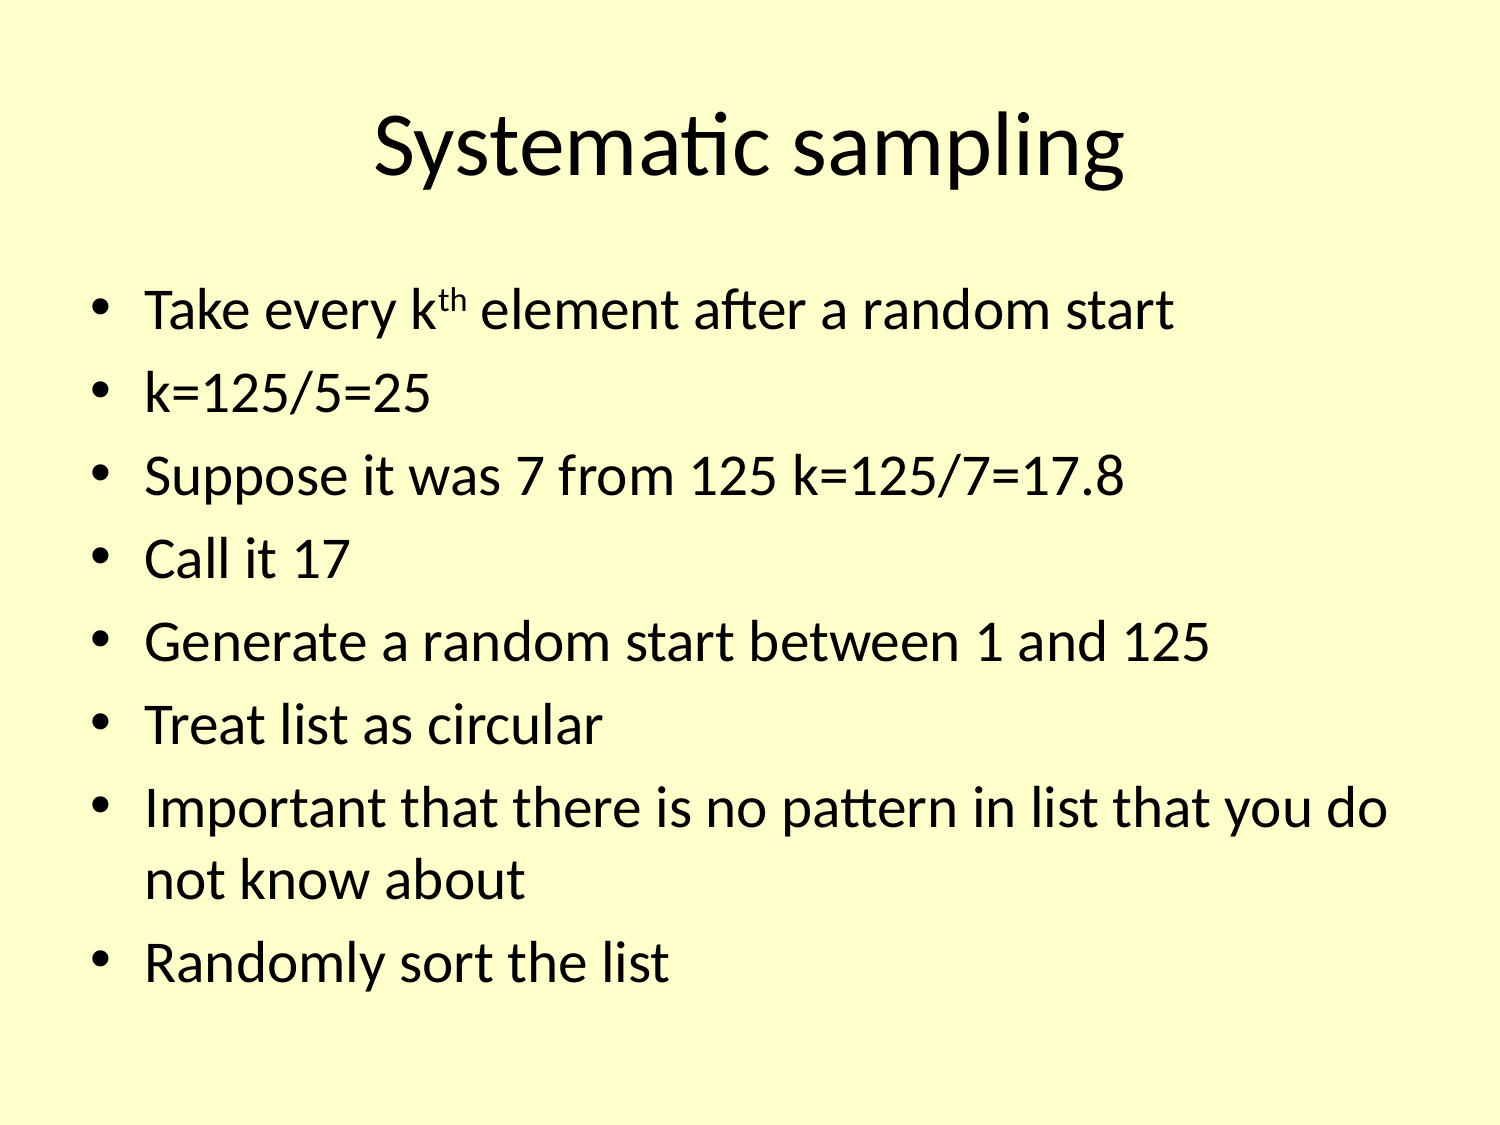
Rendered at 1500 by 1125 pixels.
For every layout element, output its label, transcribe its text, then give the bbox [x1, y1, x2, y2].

title Systematic sampling [75, 45, 1425, 233]
list Take every kth element after a random start k=125/5=25 Suppose it was 7 from 125 k=125/7=17.8 Call it 17 Generate a random start between 1 and 125 Treat list as circular Important that there is no pattern in list that you do not know about Randomly sort the list [75, 262, 1425, 1005]
